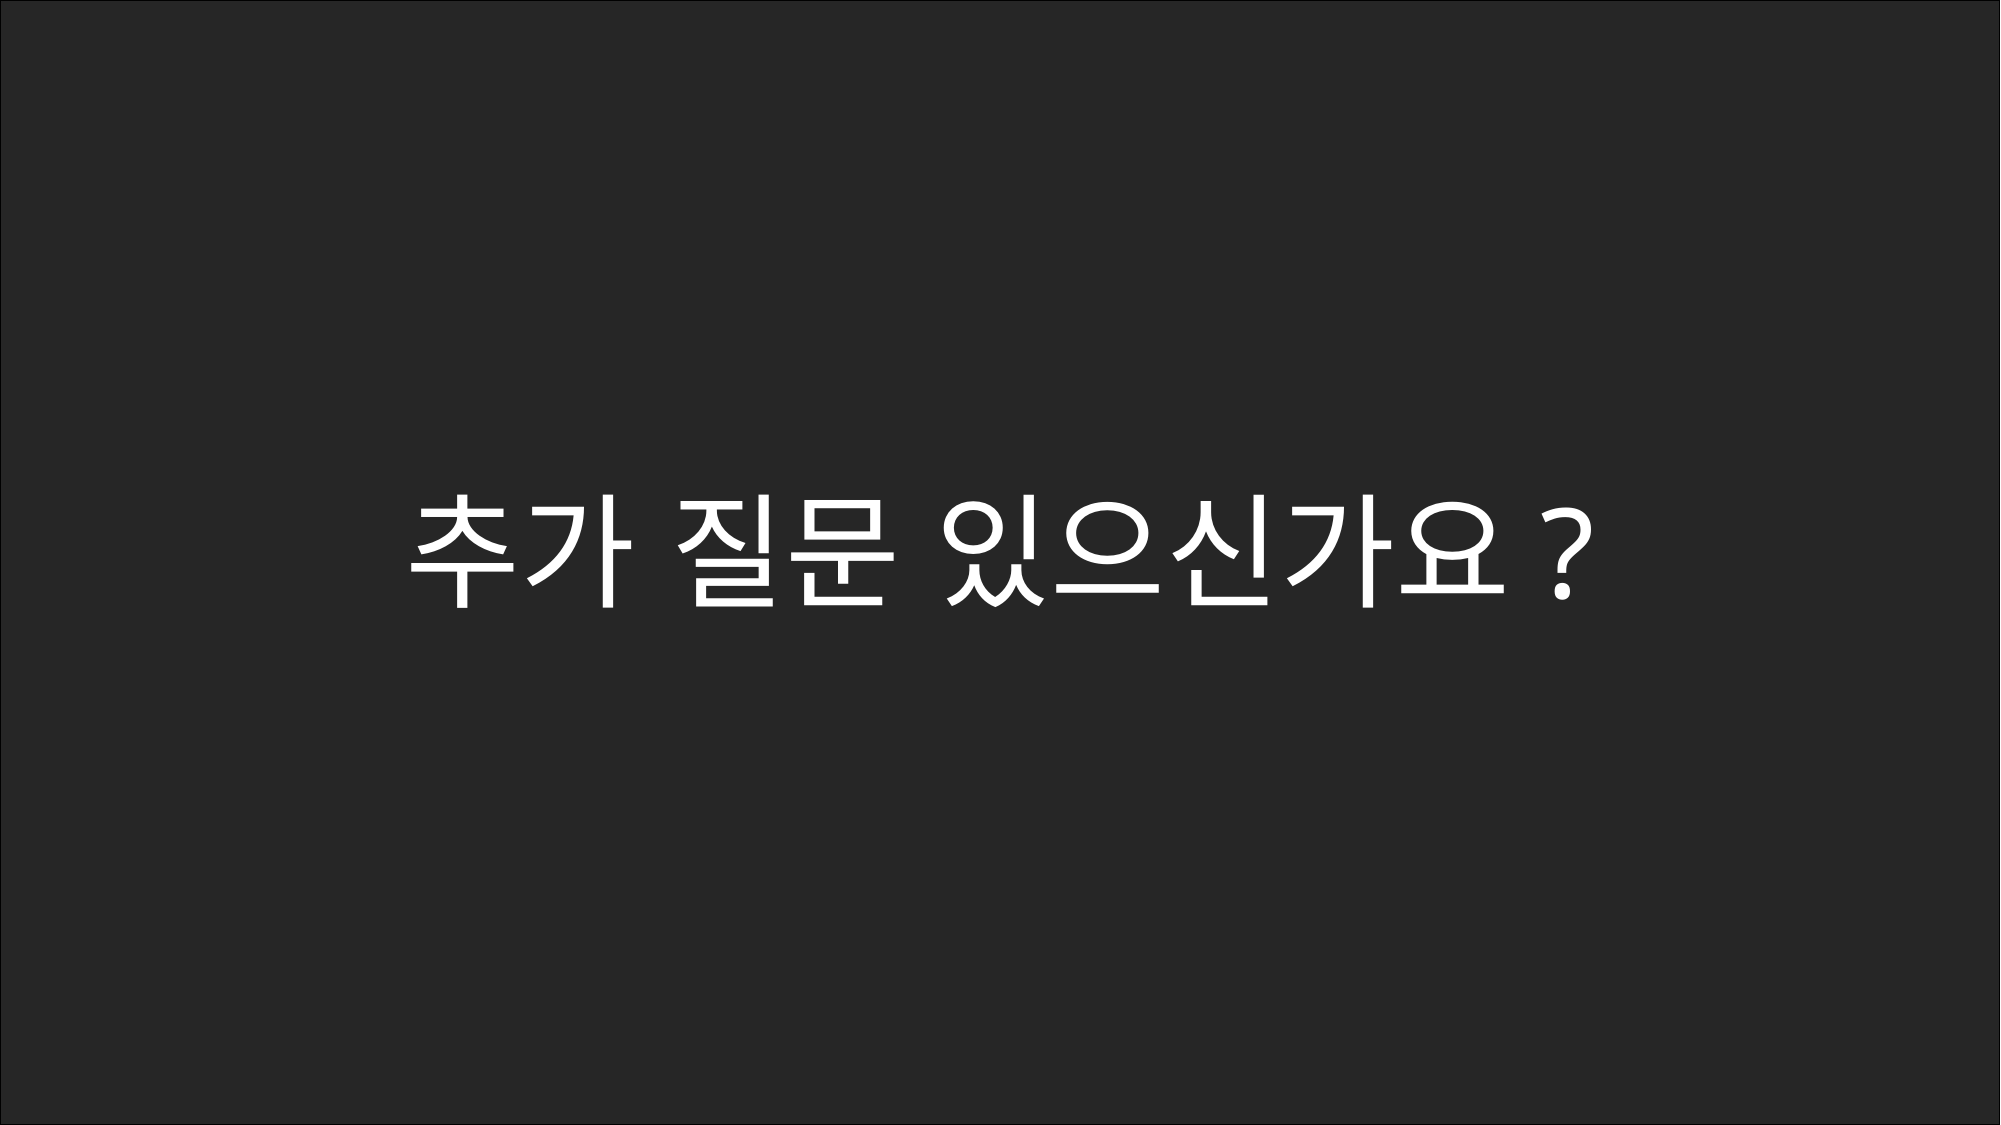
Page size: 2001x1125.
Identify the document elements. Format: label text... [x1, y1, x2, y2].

text_box [0, 0, 2000, 1125]
title 추가 질문 있으신가요? [249, 241, 1750, 633]
